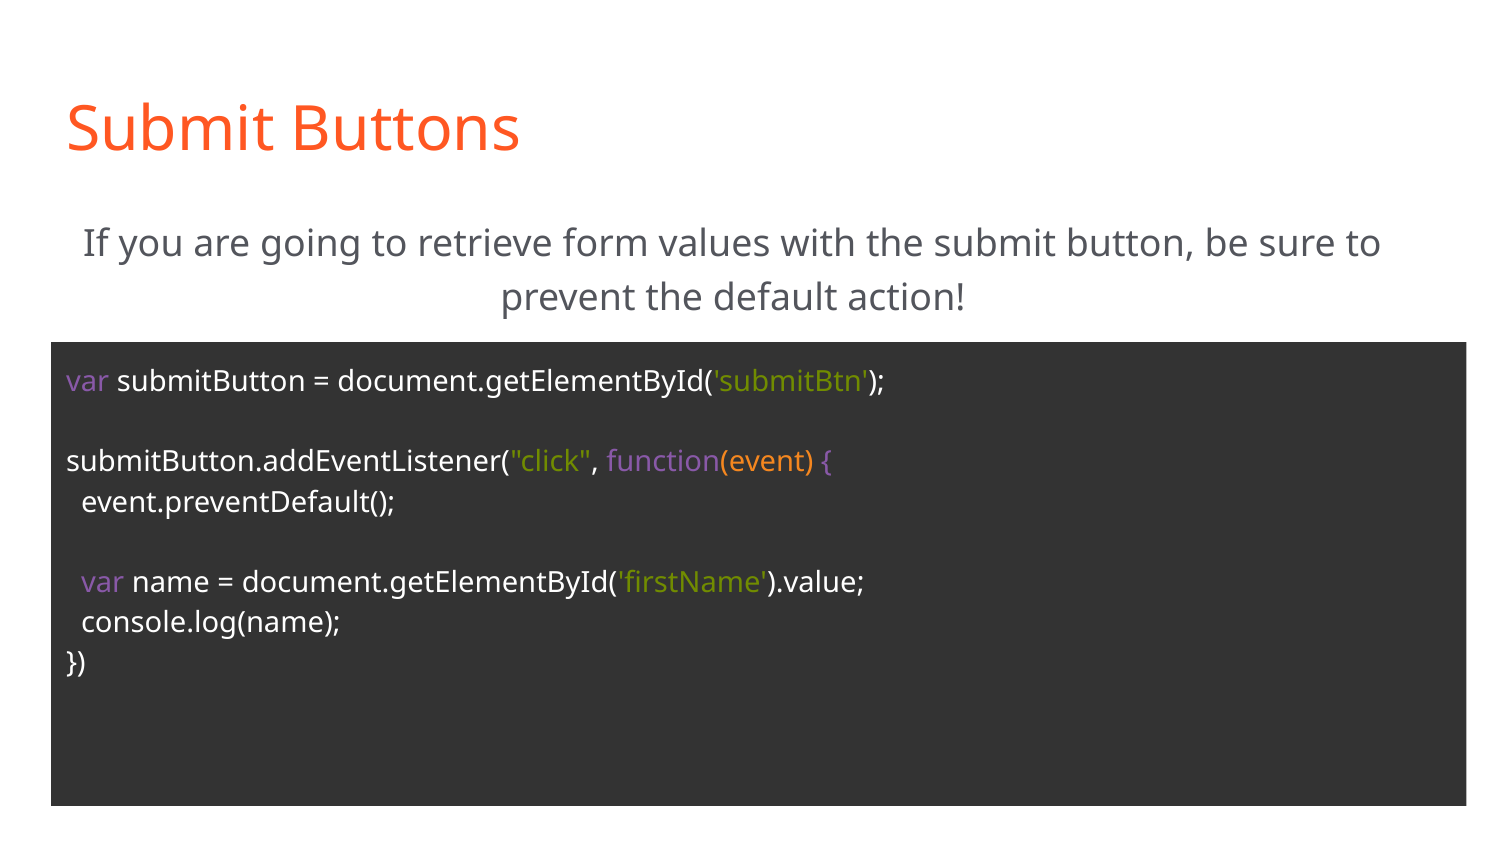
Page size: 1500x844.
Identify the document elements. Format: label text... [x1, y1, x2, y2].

title Submit Buttons [51, 72, 1449, 167]
list var submitButton = document.getElementById('submitBtn'); submitButton.addEventListener("click", function(event) { event.preventDefault(); var name = document.getElementById('firstName').value; console.log(name); }) [51, 342, 1467, 806]
list If you are going to retrieve form values with the submit button, be sure to prevent the default action! [51, 195, 1416, 314]
